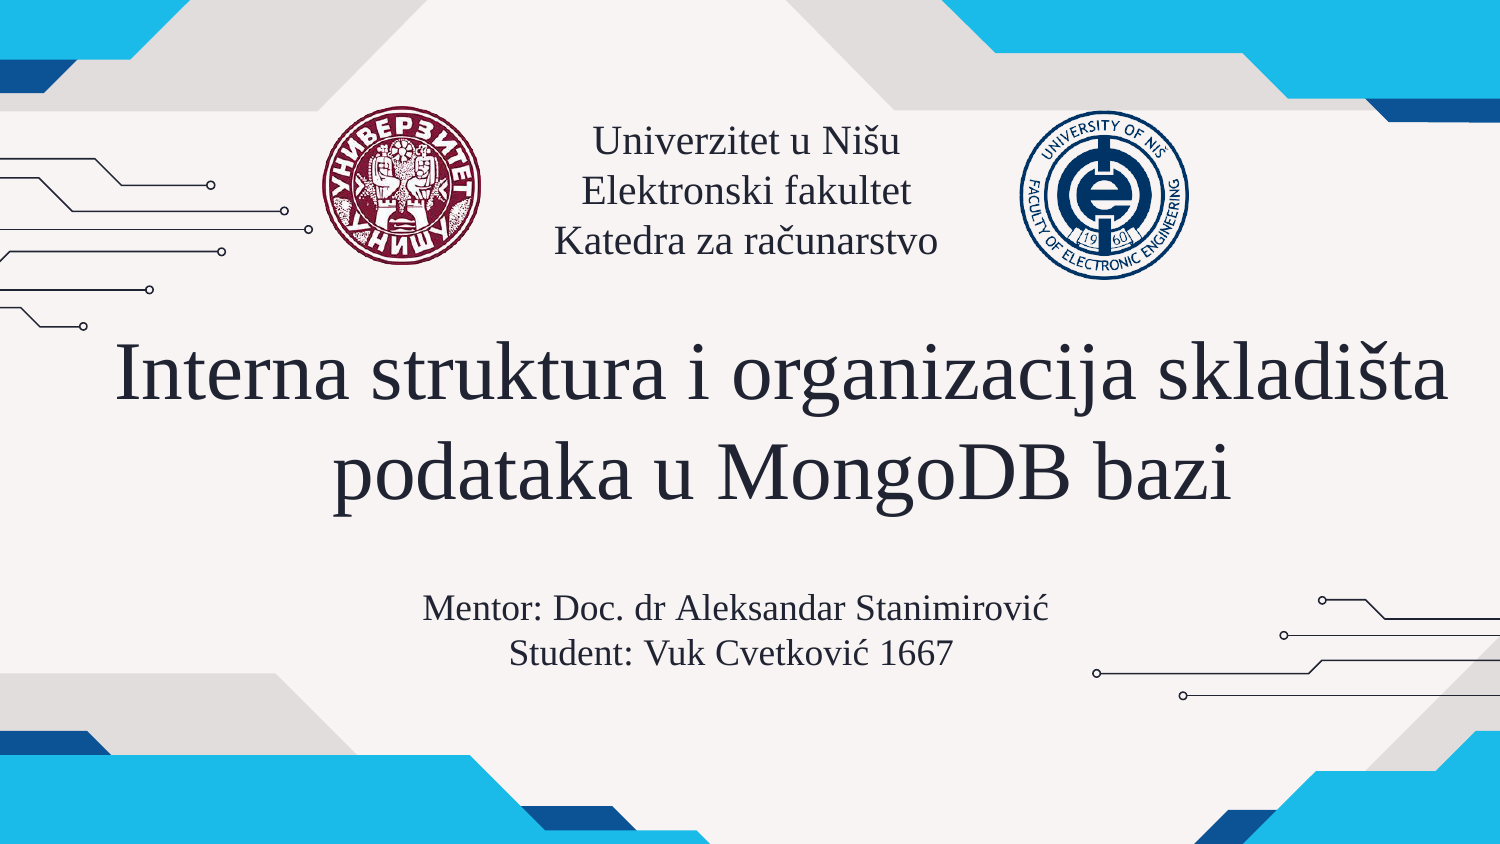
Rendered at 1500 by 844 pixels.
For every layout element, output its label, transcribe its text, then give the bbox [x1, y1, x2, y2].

subtitle Mentor: Doc. dr Aleksandar Stanimirović Student: Vuk Cvetković 1667 [214, 567, 1258, 632]
picture [1015, 105, 1193, 284]
title Interna struktura i organizacija skladišta podataka u MongoDB bazi [97, 393, 1468, 531]
text_box Univerzitet u Nišu Elektronski fakultet Katedra za računarstvo [225, 97, 1268, 162]
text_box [1092, 596, 1500, 700]
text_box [0, 158, 313, 331]
picture [322, 105, 481, 265]
